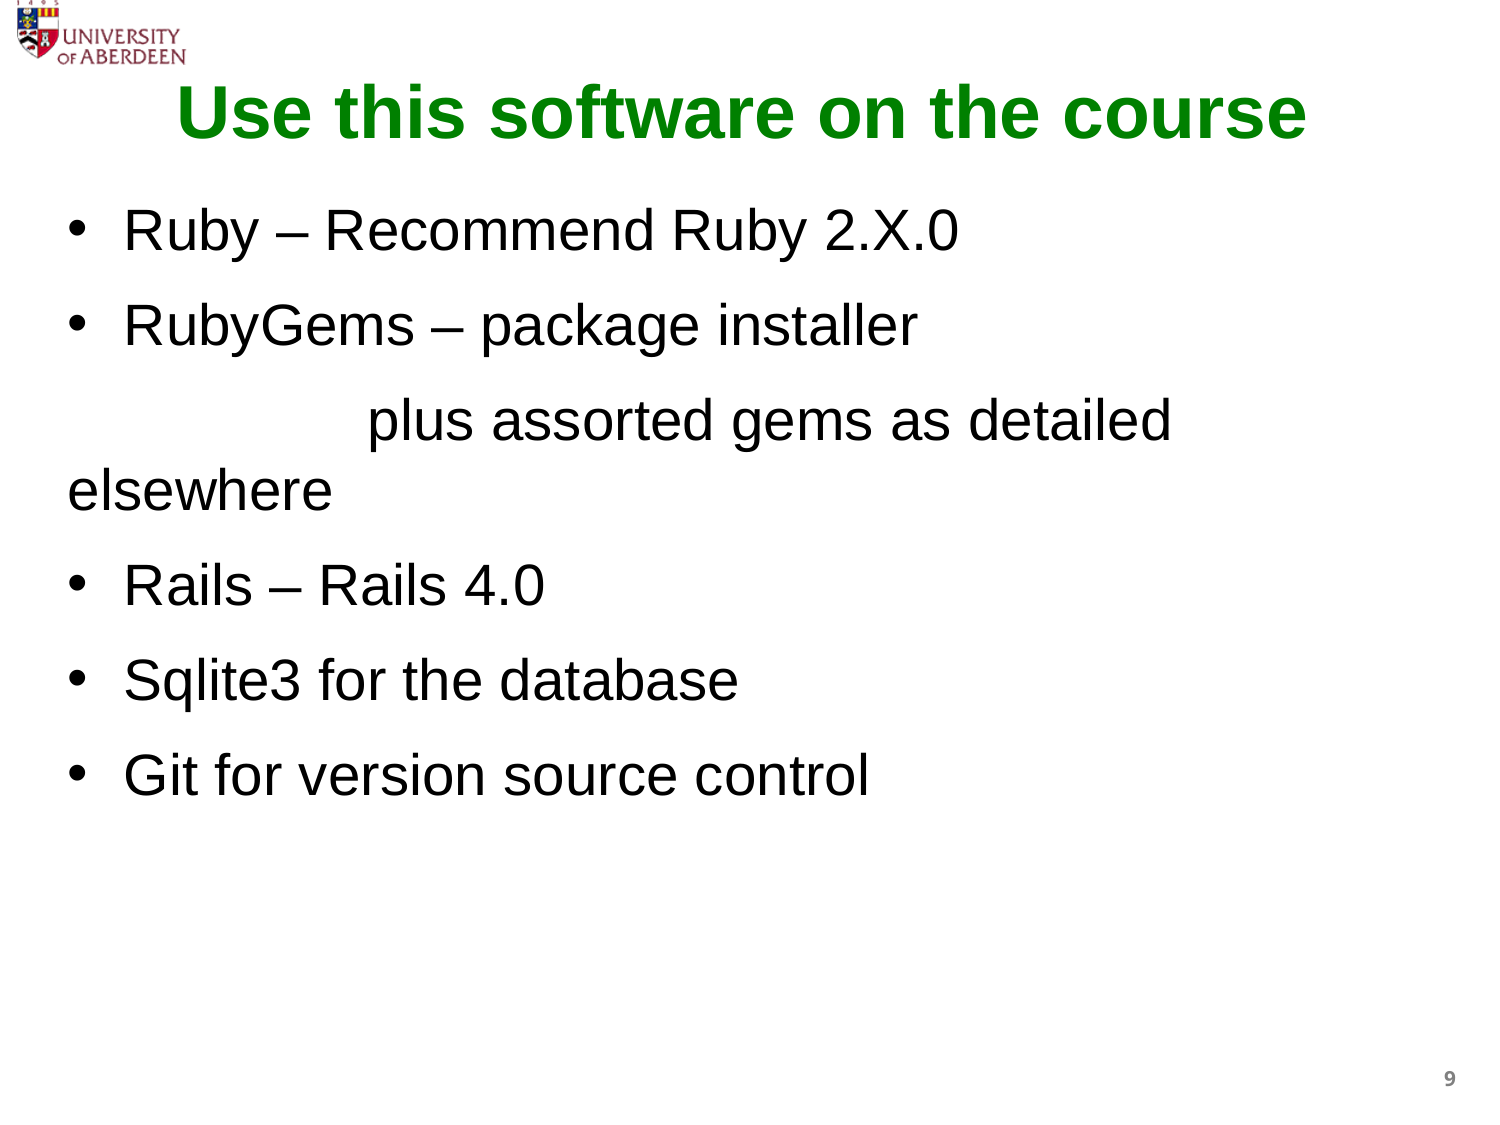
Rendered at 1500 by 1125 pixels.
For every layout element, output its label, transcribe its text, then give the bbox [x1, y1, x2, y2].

title Use this software on the course [161, 43, 1437, 173]
picture [17, 0, 189, 65]
list Ruby – Recommend Ruby 2.X.0 RubyGems – package installer plus assorted gems as detailed elsewhere Rails – Rails 4.0 Sqlite3 for the database Git for version source control [53, 184, 1447, 1035]
